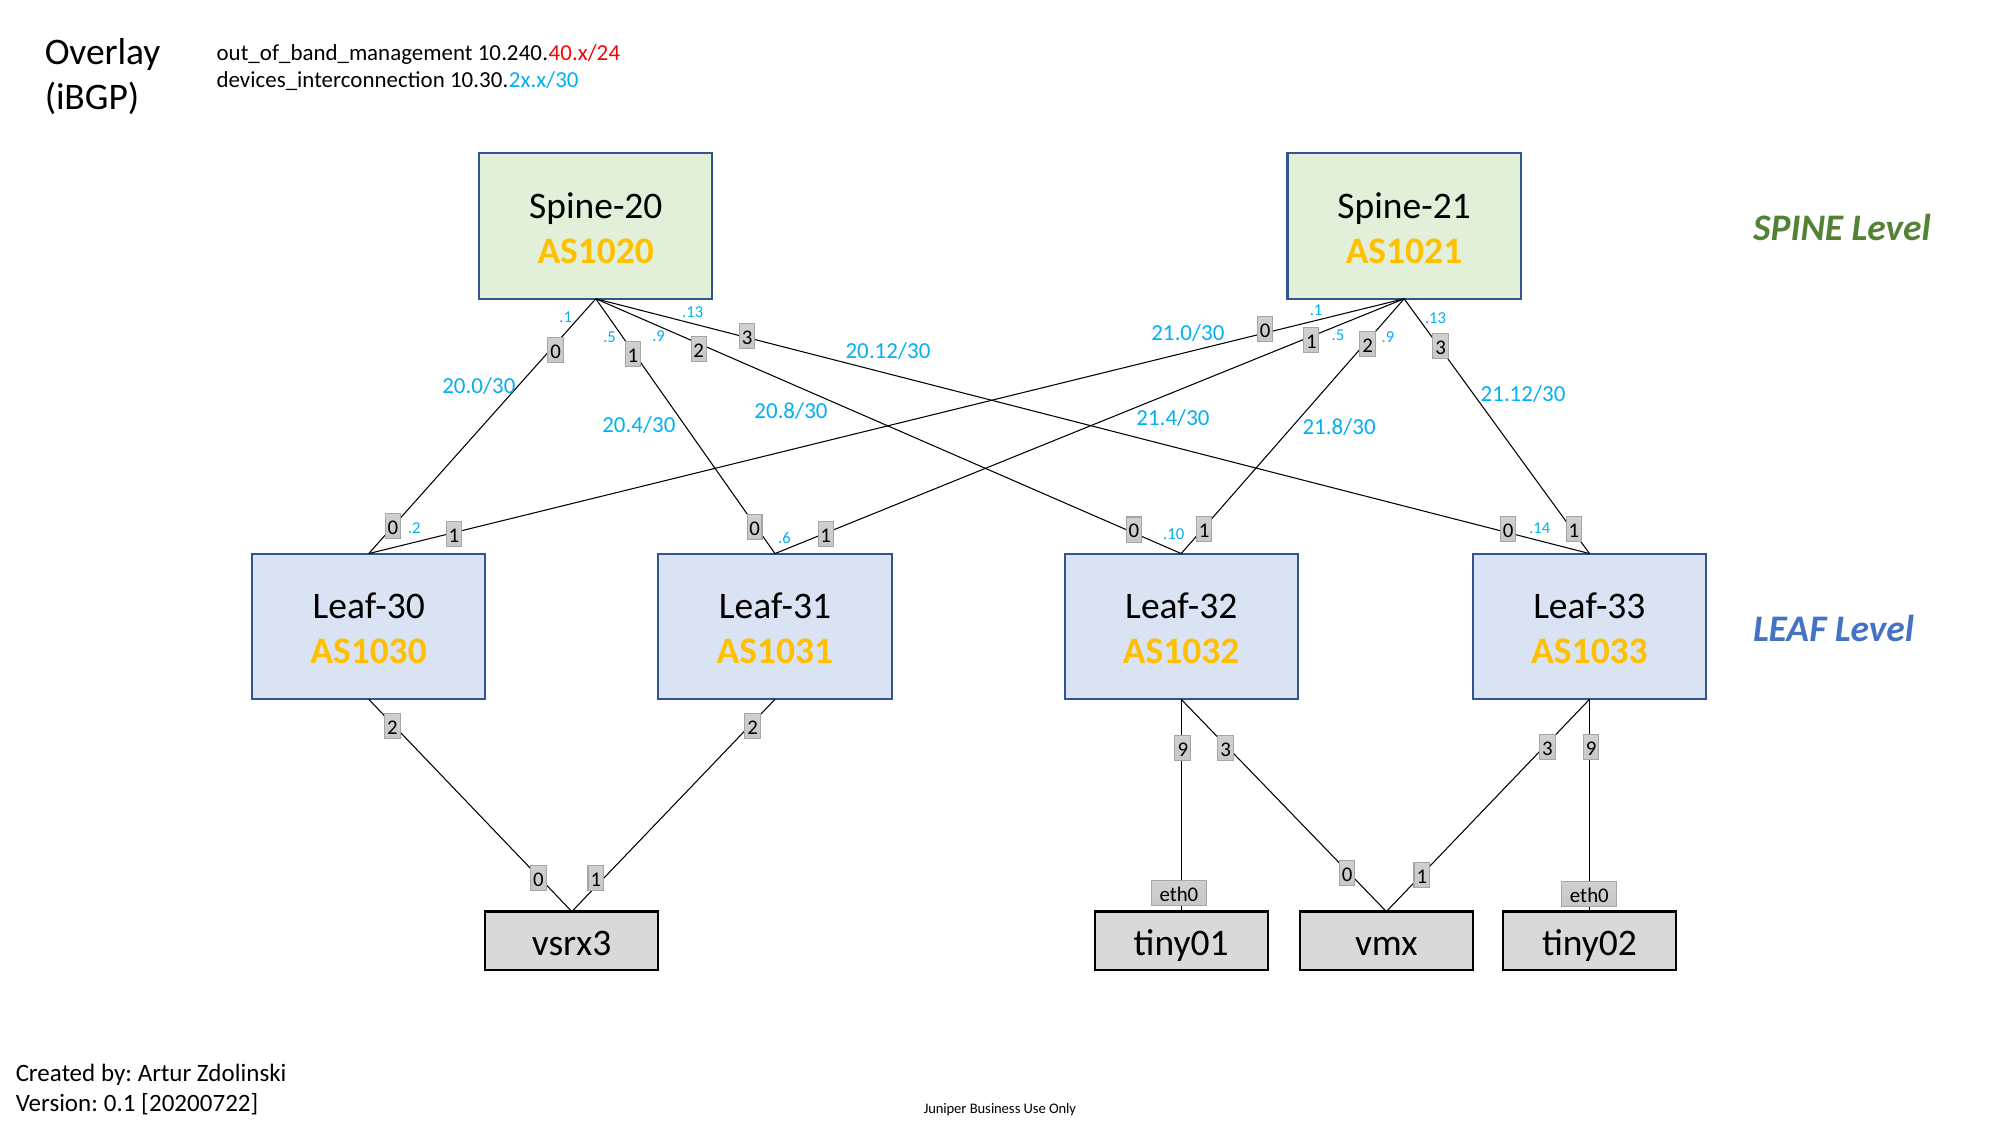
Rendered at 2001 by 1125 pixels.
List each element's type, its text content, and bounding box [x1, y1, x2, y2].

text_box 9 [1174, 735, 1181, 761]
text_box Spine-21 AS1021 [1286, 152, 1522, 298]
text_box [1181, 298, 1404, 554]
text_box tiny02 [1502, 910, 1677, 971]
text_box out_of_band_management 10.240.40.x/24 devices_interconnection 10.30.2x.x/30 [201, 29, 636, 100]
text_box Leaf-32 AS1032 [1064, 554, 1299, 700]
text_box vsrx3 [484, 912, 659, 971]
text_box Overlay (iBGP) [30, 19, 176, 125]
text_box eth0 [1151, 880, 1181, 906]
text_box LEAF Level [1738, 596, 1930, 656]
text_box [774, 298, 1181, 554]
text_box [571, 699, 775, 912]
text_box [1182, 699, 1386, 912]
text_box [1386, 699, 1590, 912]
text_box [368, 298, 774, 554]
text_box .13 [667, 293, 719, 298]
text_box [1404, 298, 1590, 554]
text_box Created by: Artur Zdolinski Version: 0.1 [20200722] [1, 1049, 302, 1124]
text_box .1 [1295, 291, 1338, 298]
text_box Leaf-33 AS1033 [1472, 553, 1707, 700]
text_box eth0 [1590, 881, 1617, 907]
text_box Leaf-30 AS1030 [251, 553, 486, 700]
text_box SPINE Level [1738, 195, 1947, 256]
text_box 9 [1590, 734, 1599, 760]
text_box Leaf-31 AS1031 [657, 554, 893, 700]
text_box tiny01 [1094, 910, 1269, 971]
text_box Spine-20 AS1020 [478, 152, 713, 298]
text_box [368, 699, 571, 912]
text_box vmx [1299, 912, 1474, 971]
